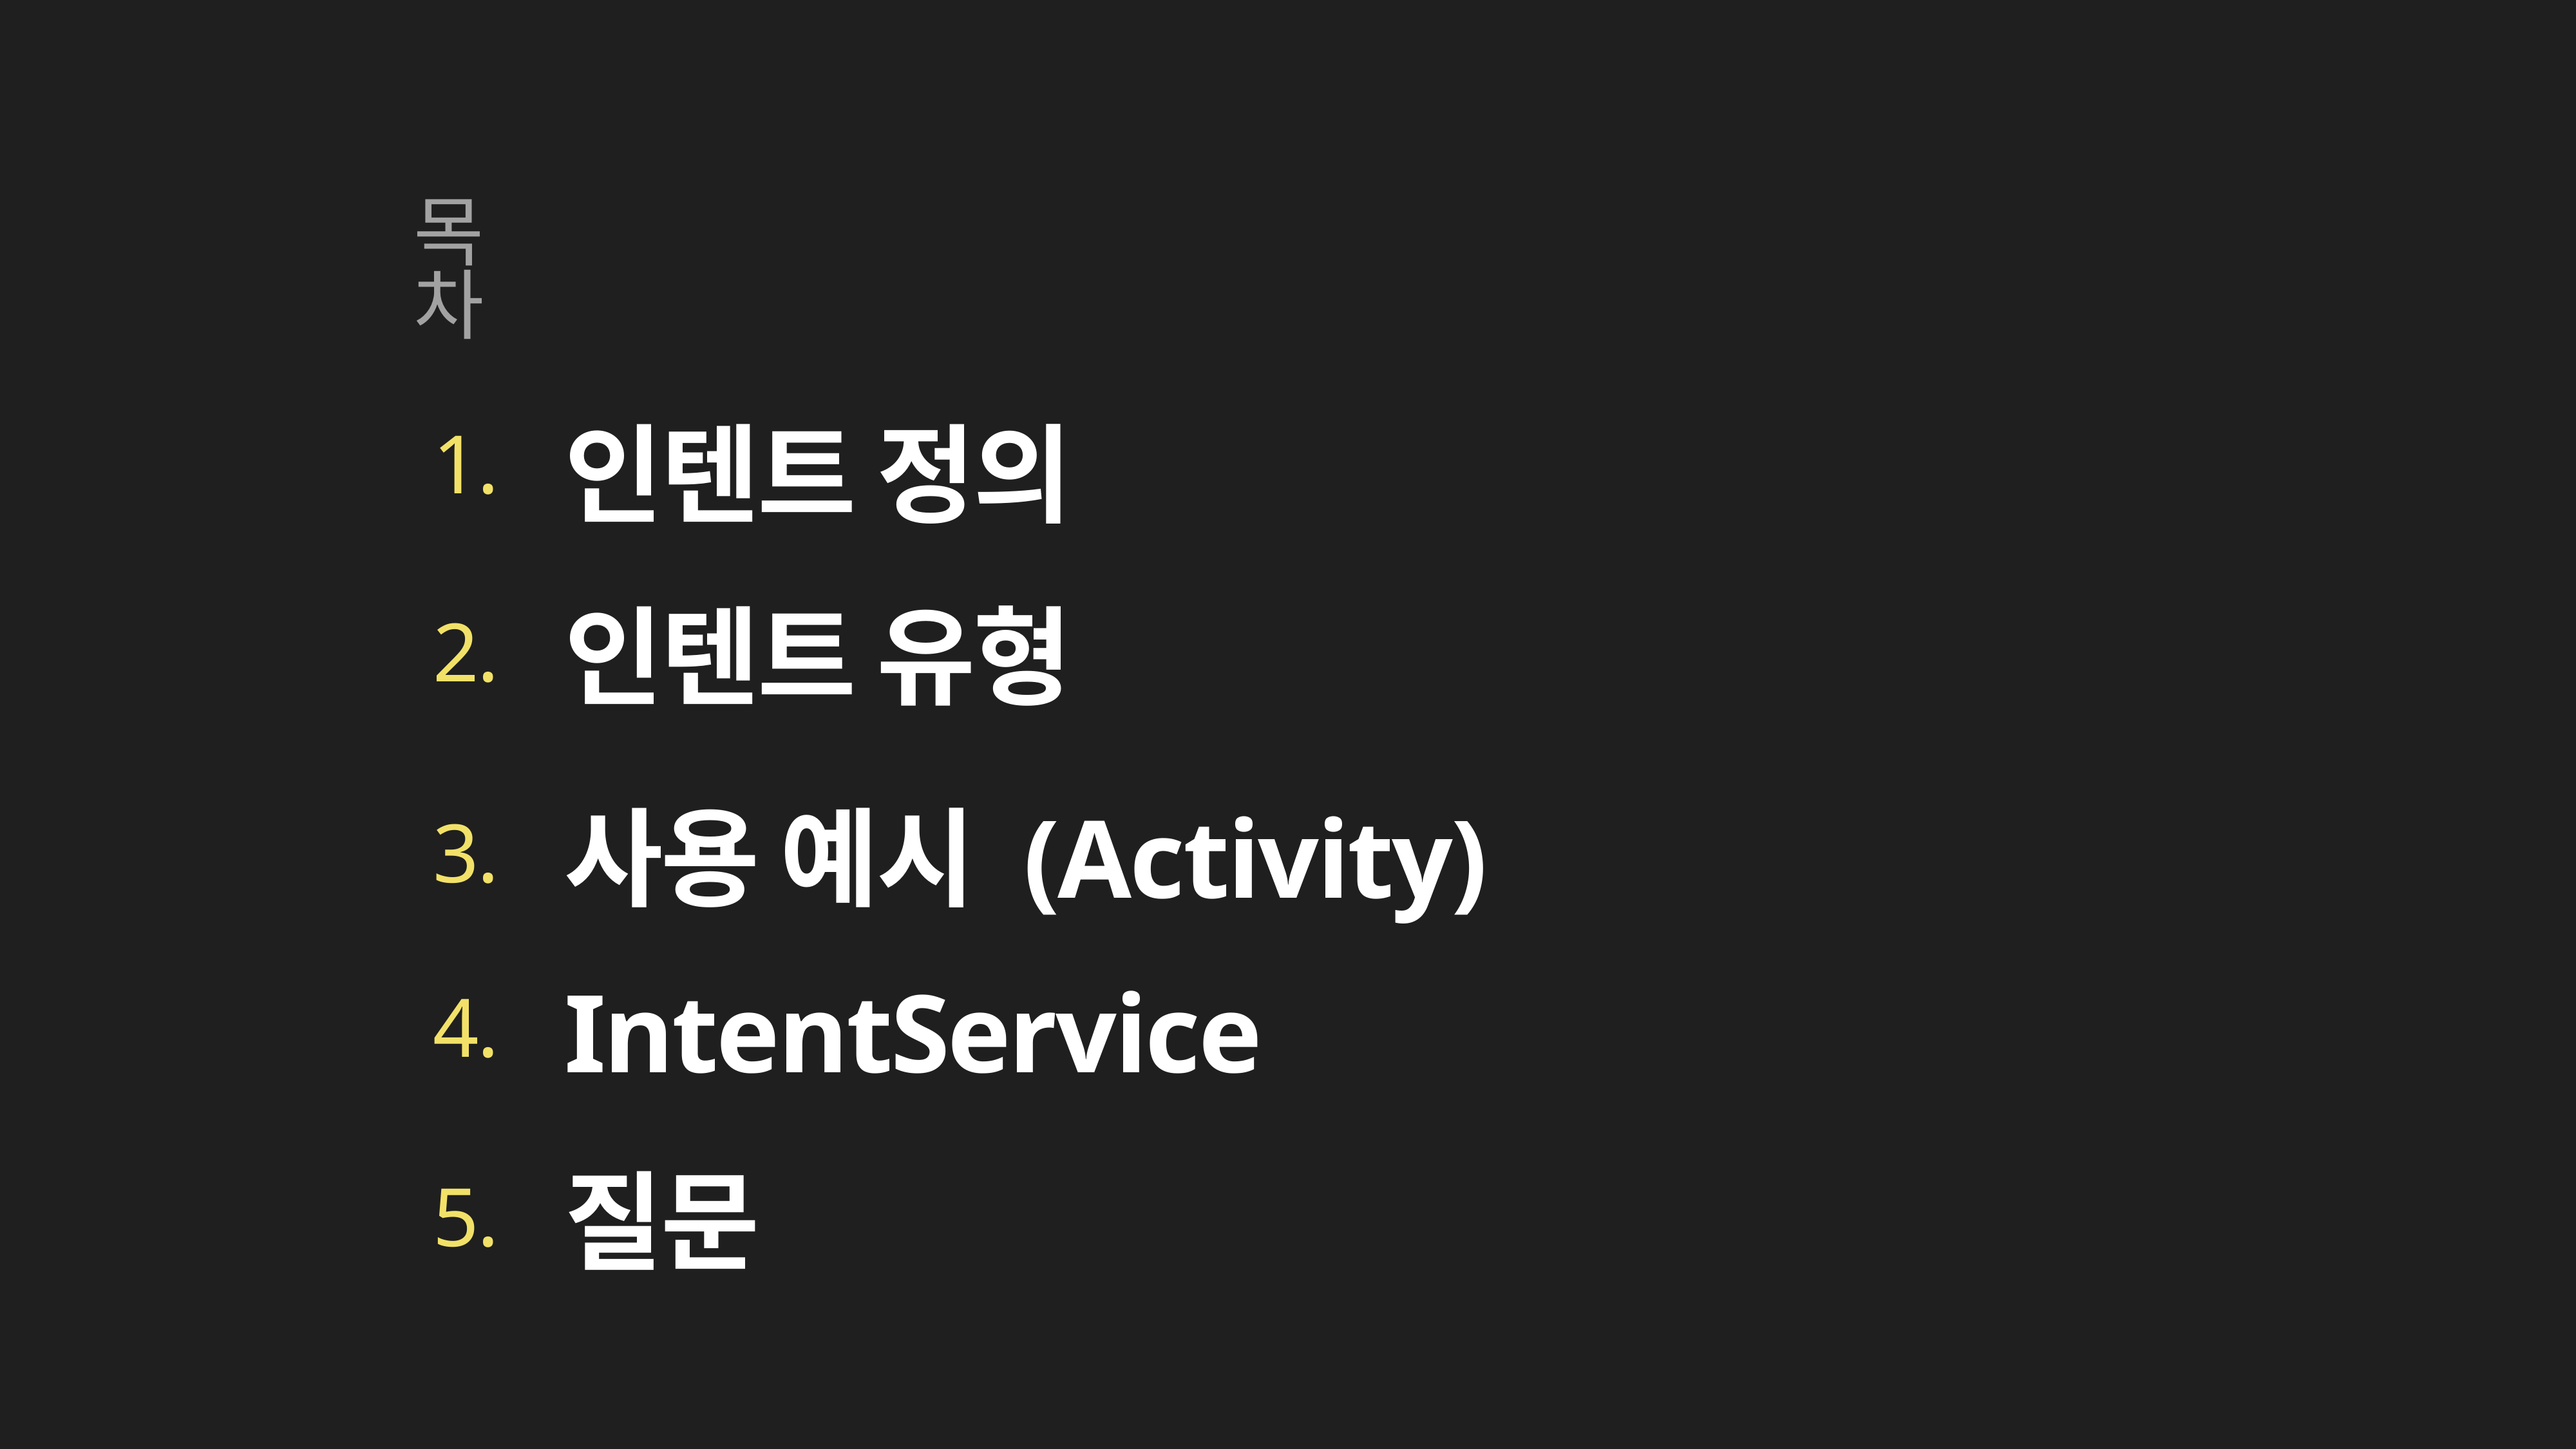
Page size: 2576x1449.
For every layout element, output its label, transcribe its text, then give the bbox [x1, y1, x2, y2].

text_box 질문 [559, 1106, 1883, 1288]
text_box IntentService [559, 917, 1883, 1099]
title 목차 [408, 238, 552, 354]
text_box 사용 예시 (Activity) [559, 743, 1883, 917]
text_box 인텐트 유형 [559, 554, 1861, 723]
text_box 2. [427, 588, 559, 703]
text_box 5. [427, 1153, 559, 1267]
text_box 3. [427, 790, 559, 904]
text_box 인텐트 정의 [559, 359, 1850, 540]
text_box 4. [427, 964, 559, 1078]
text_box 1. [427, 401, 559, 515]
